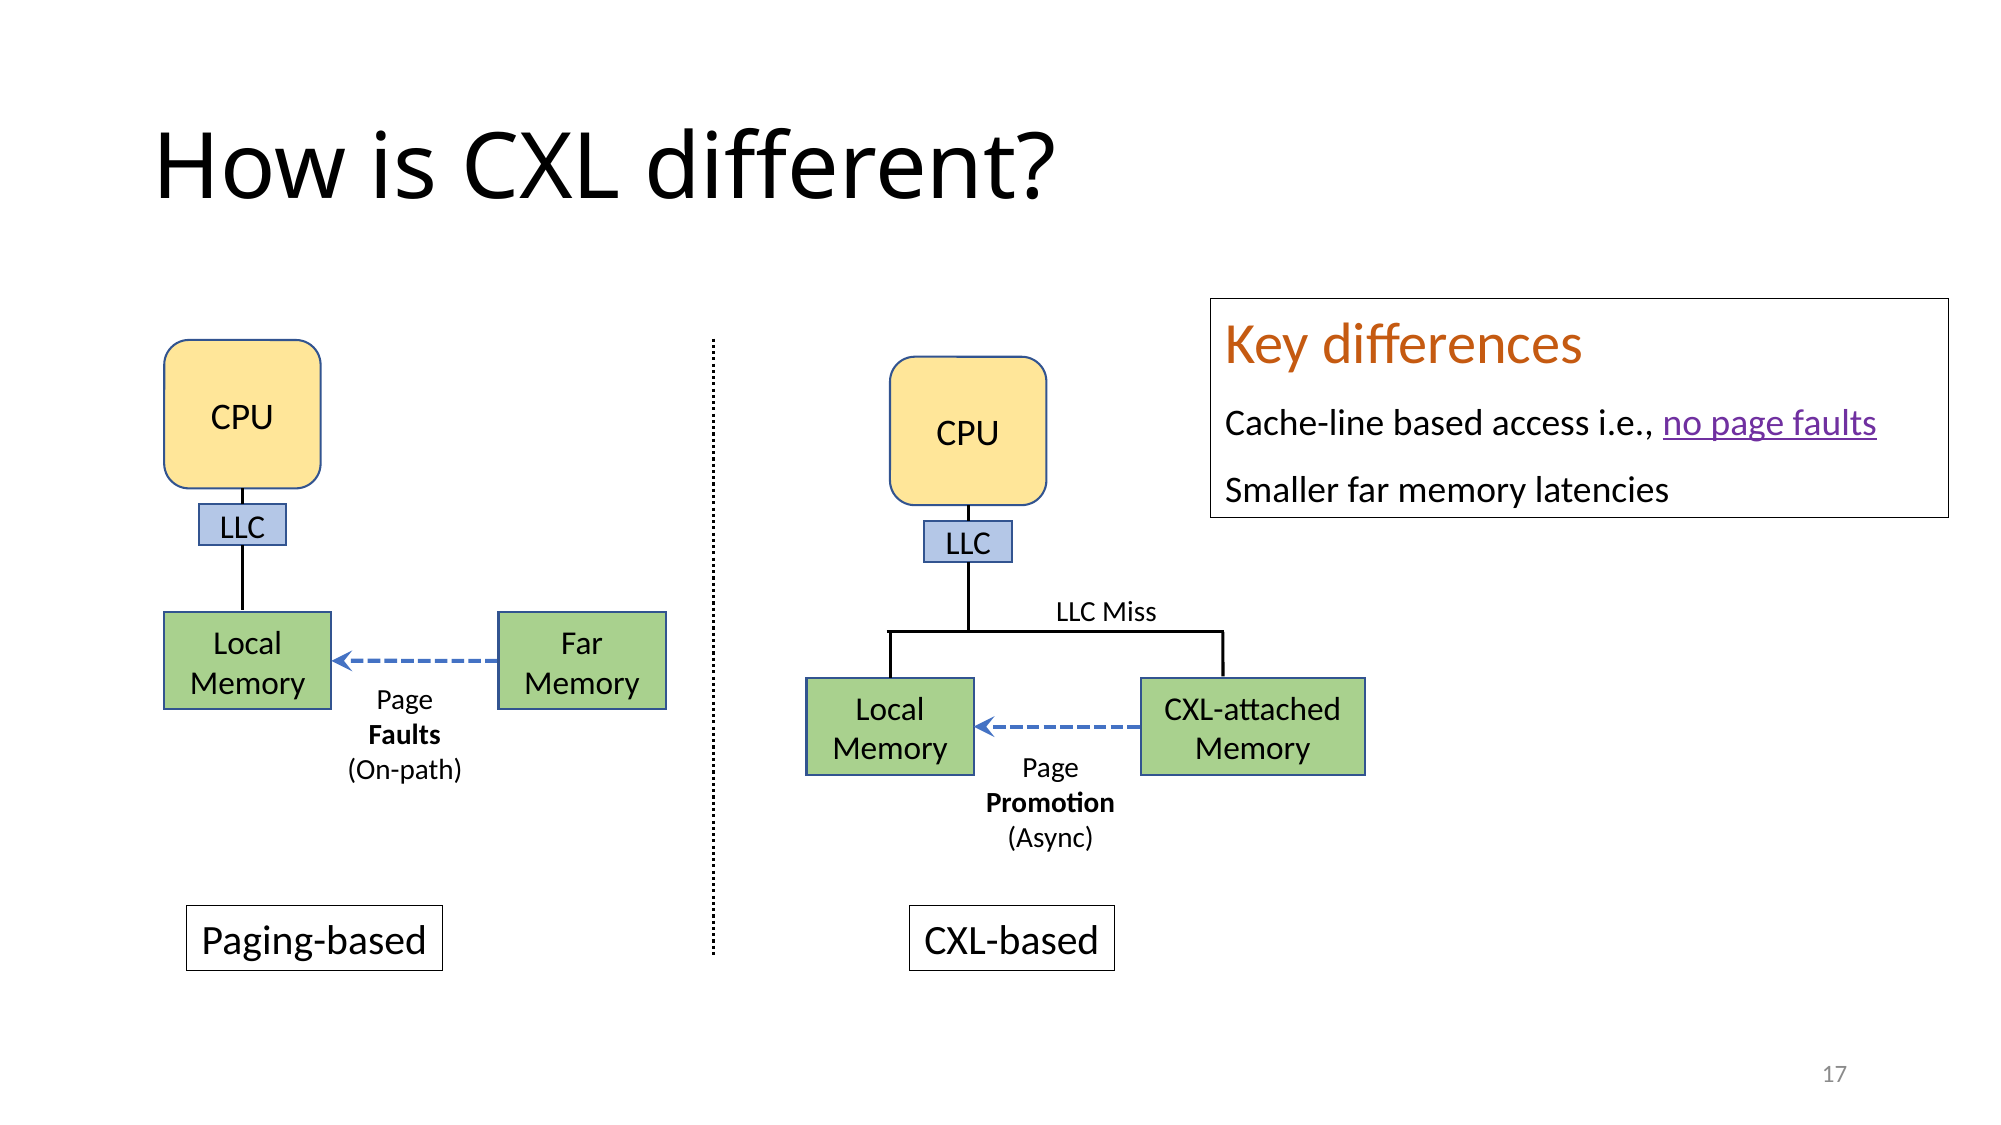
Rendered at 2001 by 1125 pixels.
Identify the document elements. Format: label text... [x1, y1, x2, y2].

text_box CPU [888, 355, 1048, 507]
text_box LLC Miss [1041, 585, 1173, 631]
text_box Paging-based [186, 905, 443, 971]
text_box Local Memory [163, 611, 332, 710]
text_box Key differences Cache-line based access i.e., no page faults Smaller far memory latencies [1210, 298, 1949, 518]
text_box LLC Miss [1041, 632, 1173, 636]
text_box CPU [163, 338, 322, 490]
text_box Local Memory [805, 677, 975, 776]
slide_number 17 [1412, 1042, 1863, 1103]
text_box Far Memory [497, 611, 667, 710]
text_box LLC [923, 520, 1013, 563]
title How is CXL different? [137, 59, 1863, 278]
text_box LLC [198, 503, 287, 546]
text_box CXL-based [909, 905, 1115, 971]
text_box CXL-attached Memory [1140, 677, 1366, 776]
text_box Page Faults (On-path) [332, 673, 478, 793]
text_box Page Promotion (Async) [971, 741, 1131, 861]
